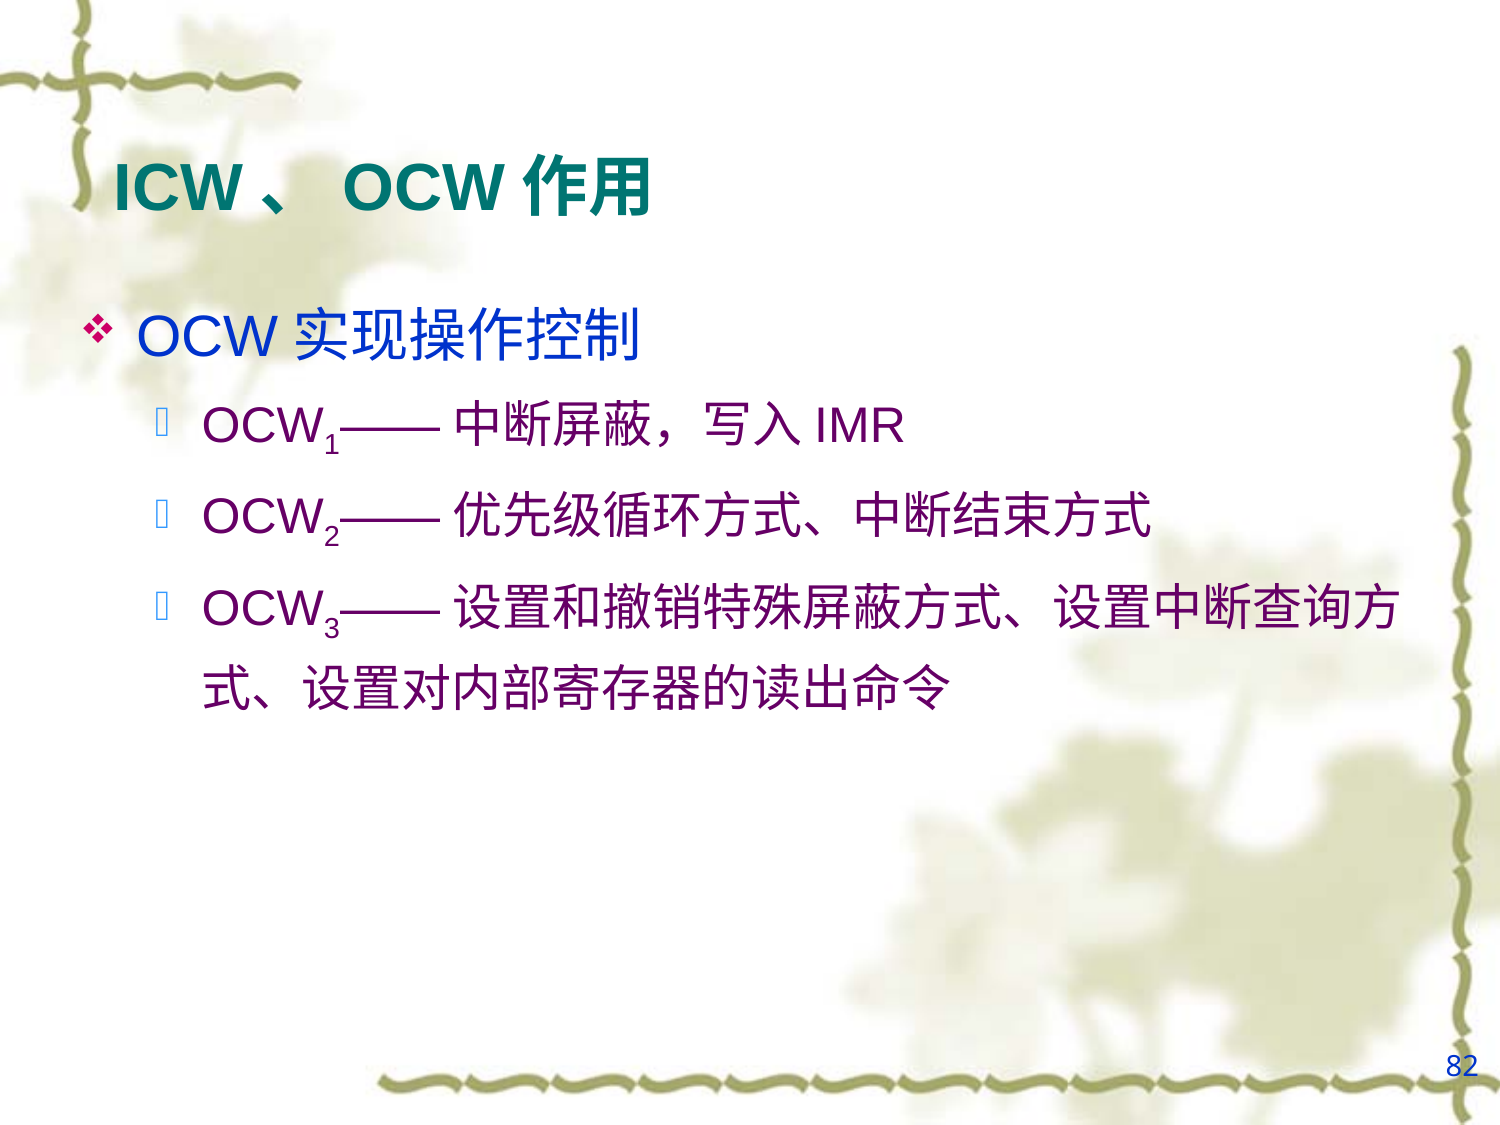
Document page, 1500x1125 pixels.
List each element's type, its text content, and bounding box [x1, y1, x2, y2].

list OCW实现操作控制 OCW1——中断屏蔽，写入IMR OCW2——优先级循环方式、中断结束方式 OCW3——设置和撤销特殊屏蔽方式、设置中断查询方式、设置对内部寄存器的读出命令 [64, 290, 1466, 929]
picture [0, 0, 1500, 1125]
title ICW、OCW作用 [98, 90, 1500, 278]
slide_number 82 [1118, 1039, 1495, 1118]
